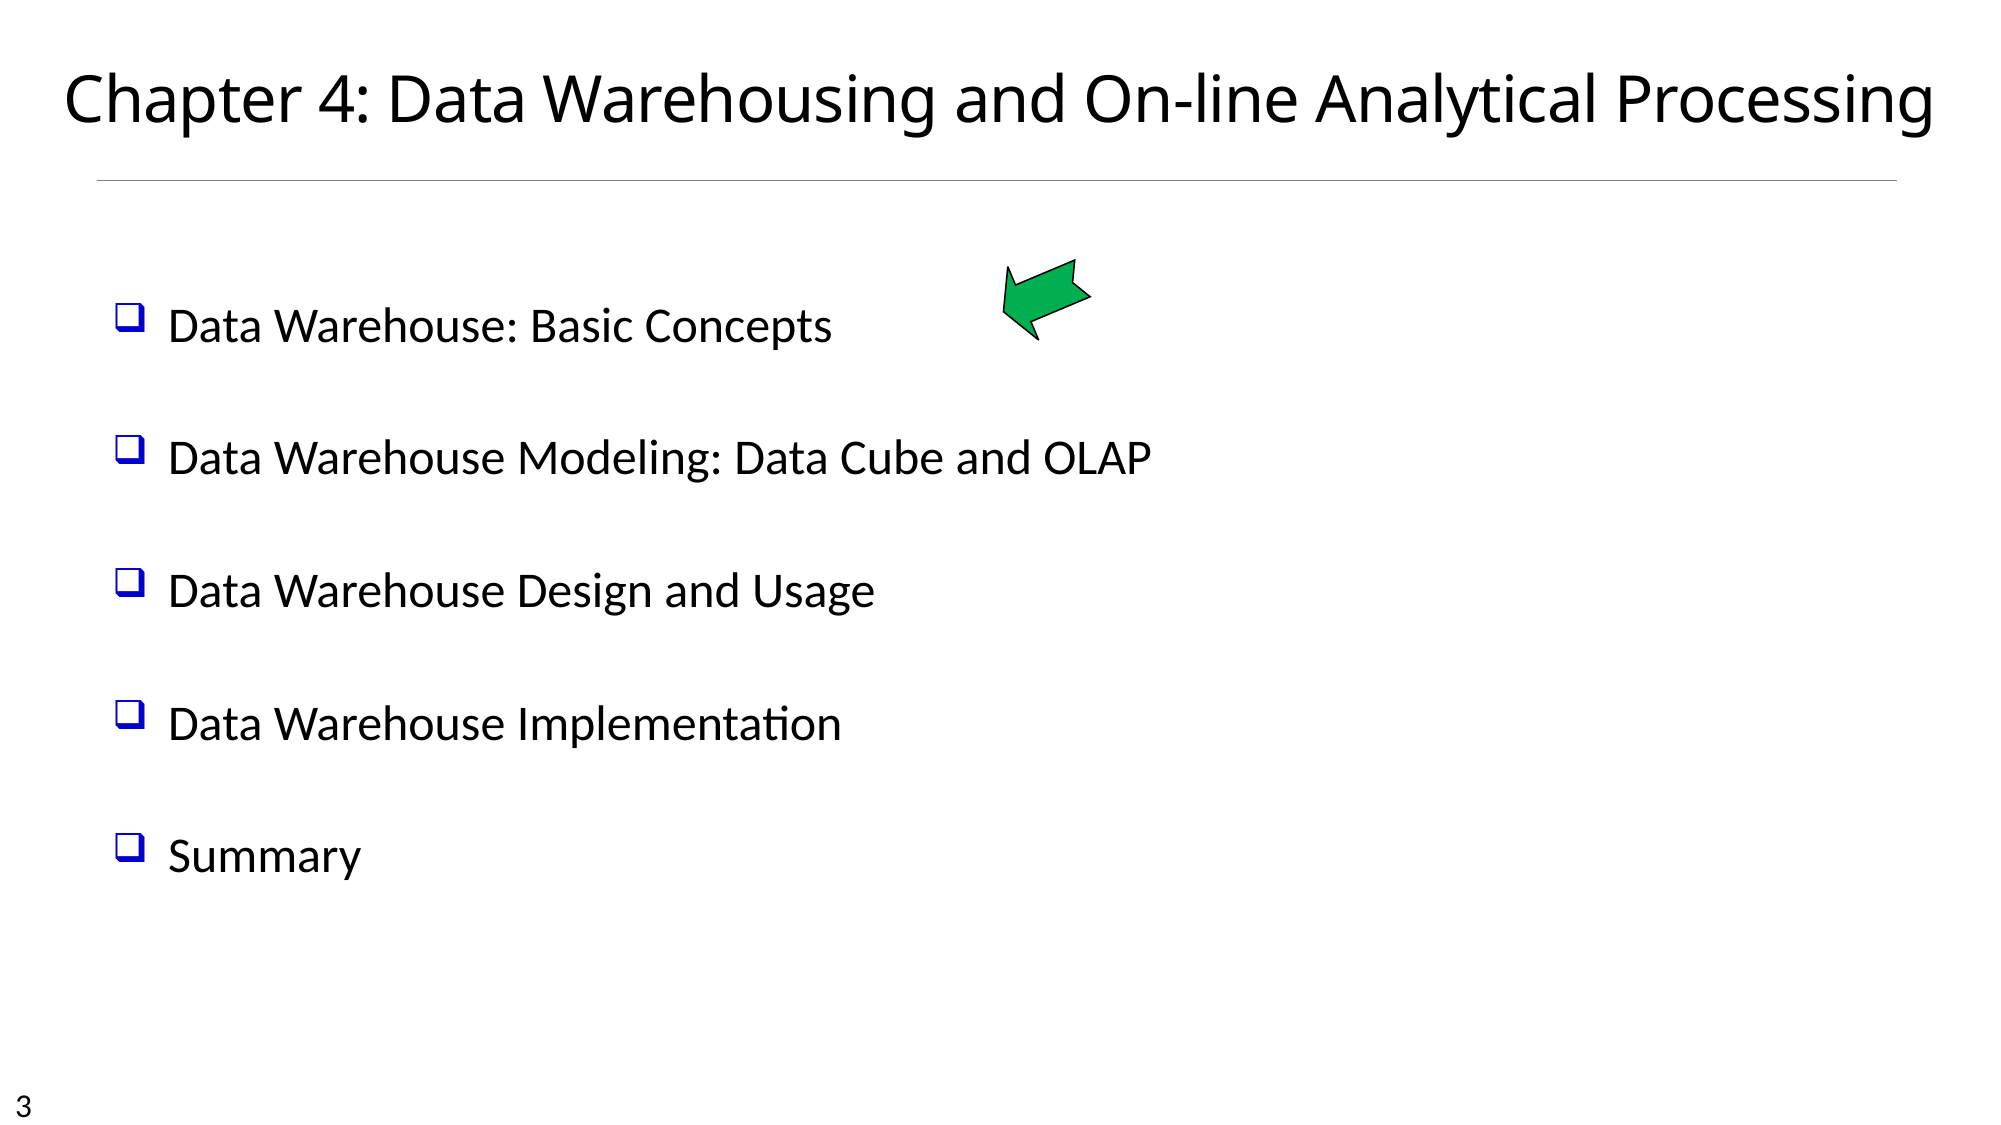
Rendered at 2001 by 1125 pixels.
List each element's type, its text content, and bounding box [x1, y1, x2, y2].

text_box [1003, 260, 1091, 341]
list Data Warehouse: Basic Concepts Data Warehouse Modeling: Data Cube and OLAP Data Warehouse Design and Usage Data Warehouse Implementation Summary [97, 224, 1896, 1063]
title Chapter 4: Data Warehousing and On-line Analytical Processing [0, 47, 2000, 158]
